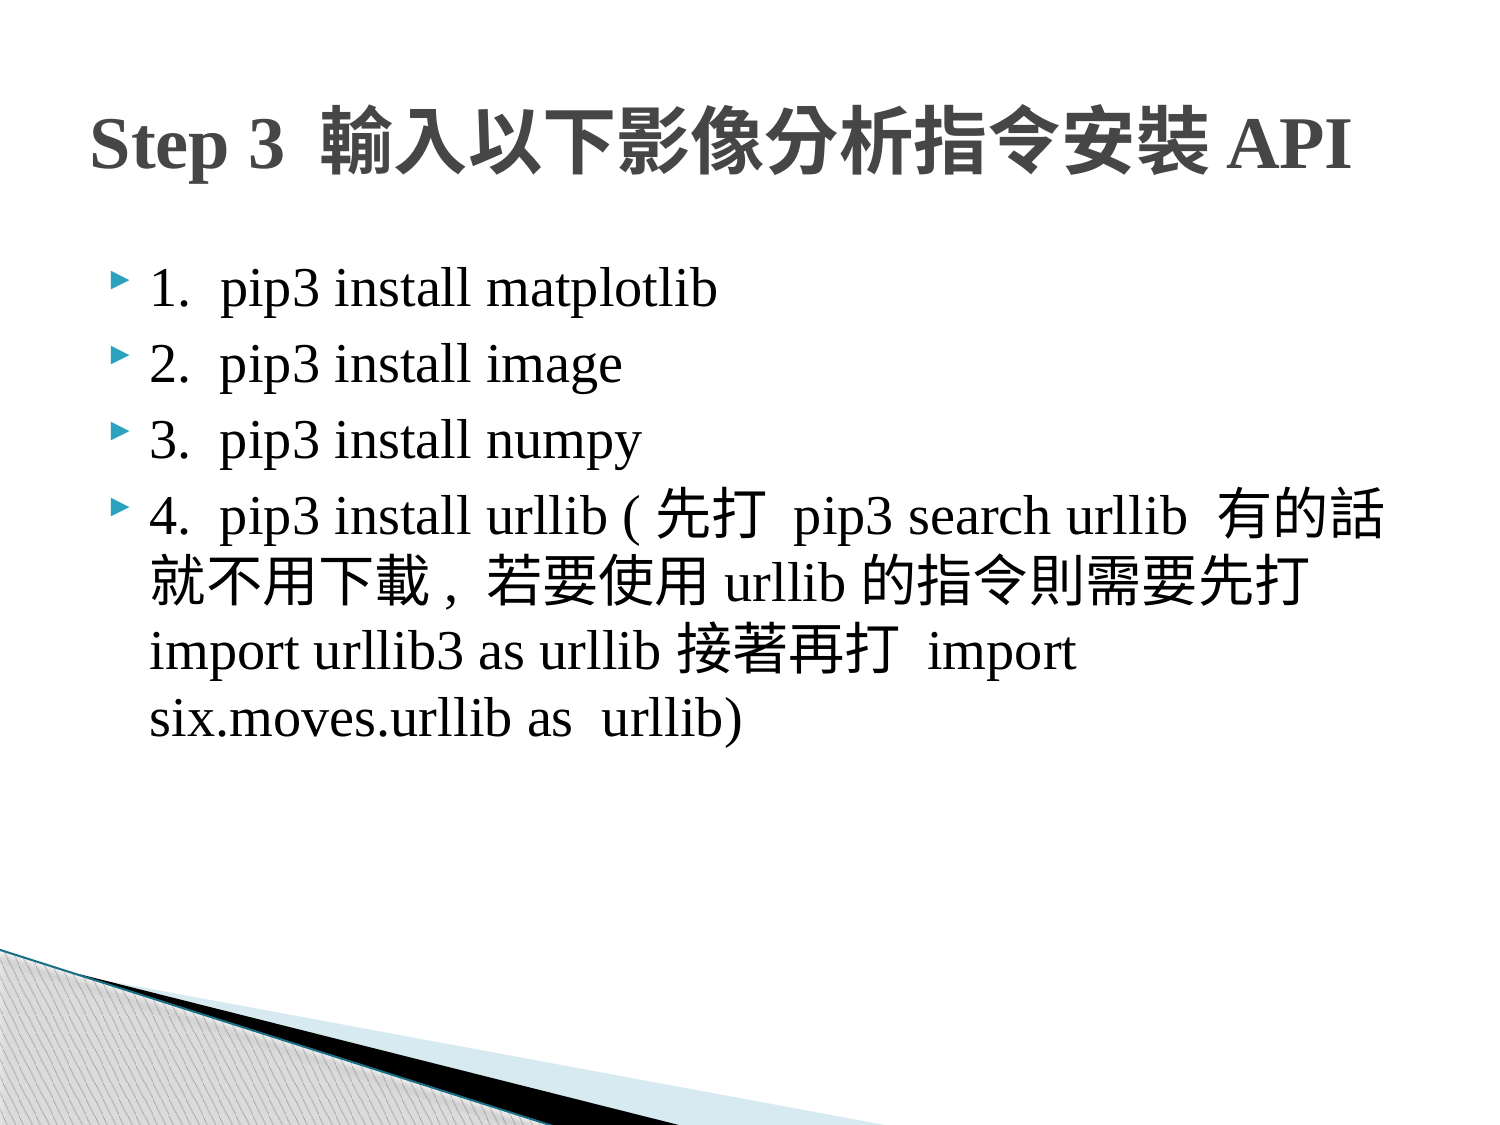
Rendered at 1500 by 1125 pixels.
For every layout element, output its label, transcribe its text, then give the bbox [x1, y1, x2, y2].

list 1. pip3 install matplotlib 2. pip3 install image 3. pip3 install numpy 4. pip3 install urllib (先打 pip3 search urllib 有的話就不用下載, 若要使用urllib的指令則需要先打 import urllib3 as urllib接著再打 import six.moves.urllib as urllib) [75, 243, 1425, 986]
title Step 3 輸入以下影像分析指令安裝API [75, 45, 1425, 233]
